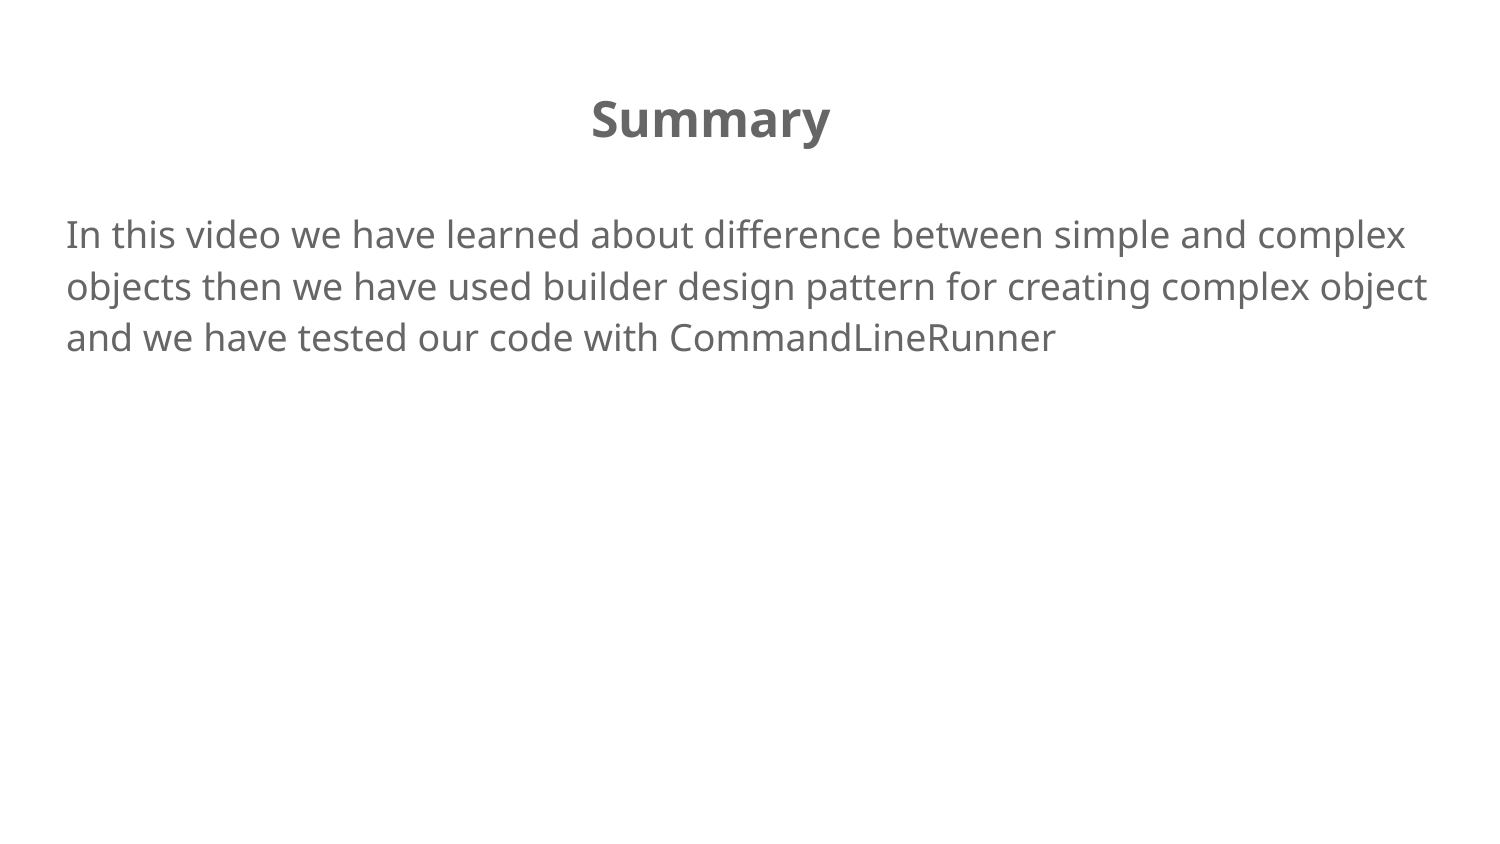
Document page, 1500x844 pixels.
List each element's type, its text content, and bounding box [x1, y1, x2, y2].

list In this video we have learned about difference between simple and complex objects then we have used builder design pattern for creating complex object and we have tested our code with CommandLineRunner [51, 189, 1449, 750]
title Summary [51, 72, 1449, 167]
